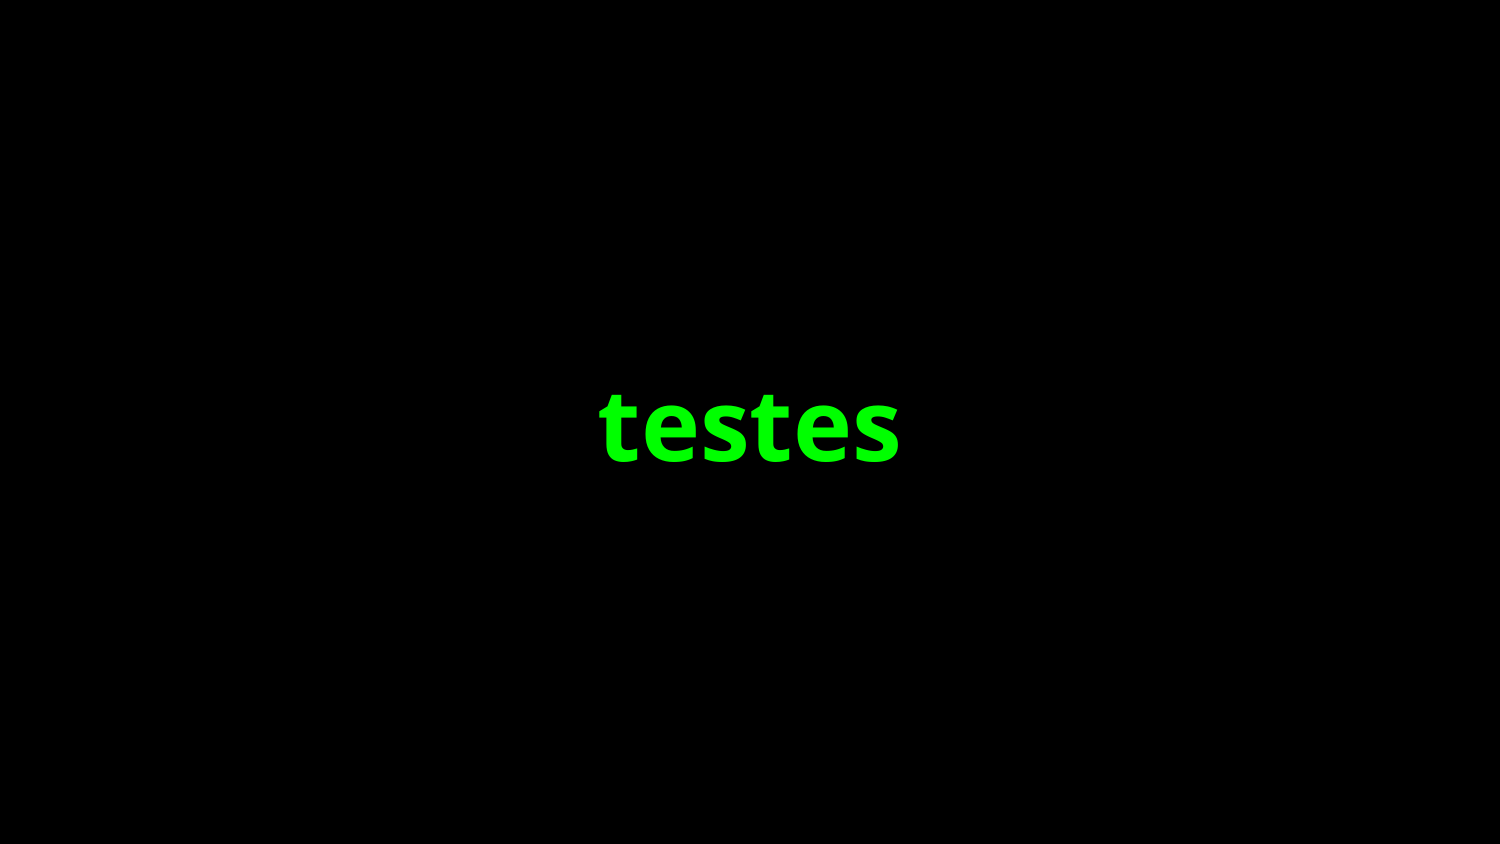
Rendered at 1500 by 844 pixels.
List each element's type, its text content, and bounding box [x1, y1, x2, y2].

title testes [459, 131, 1041, 713]
